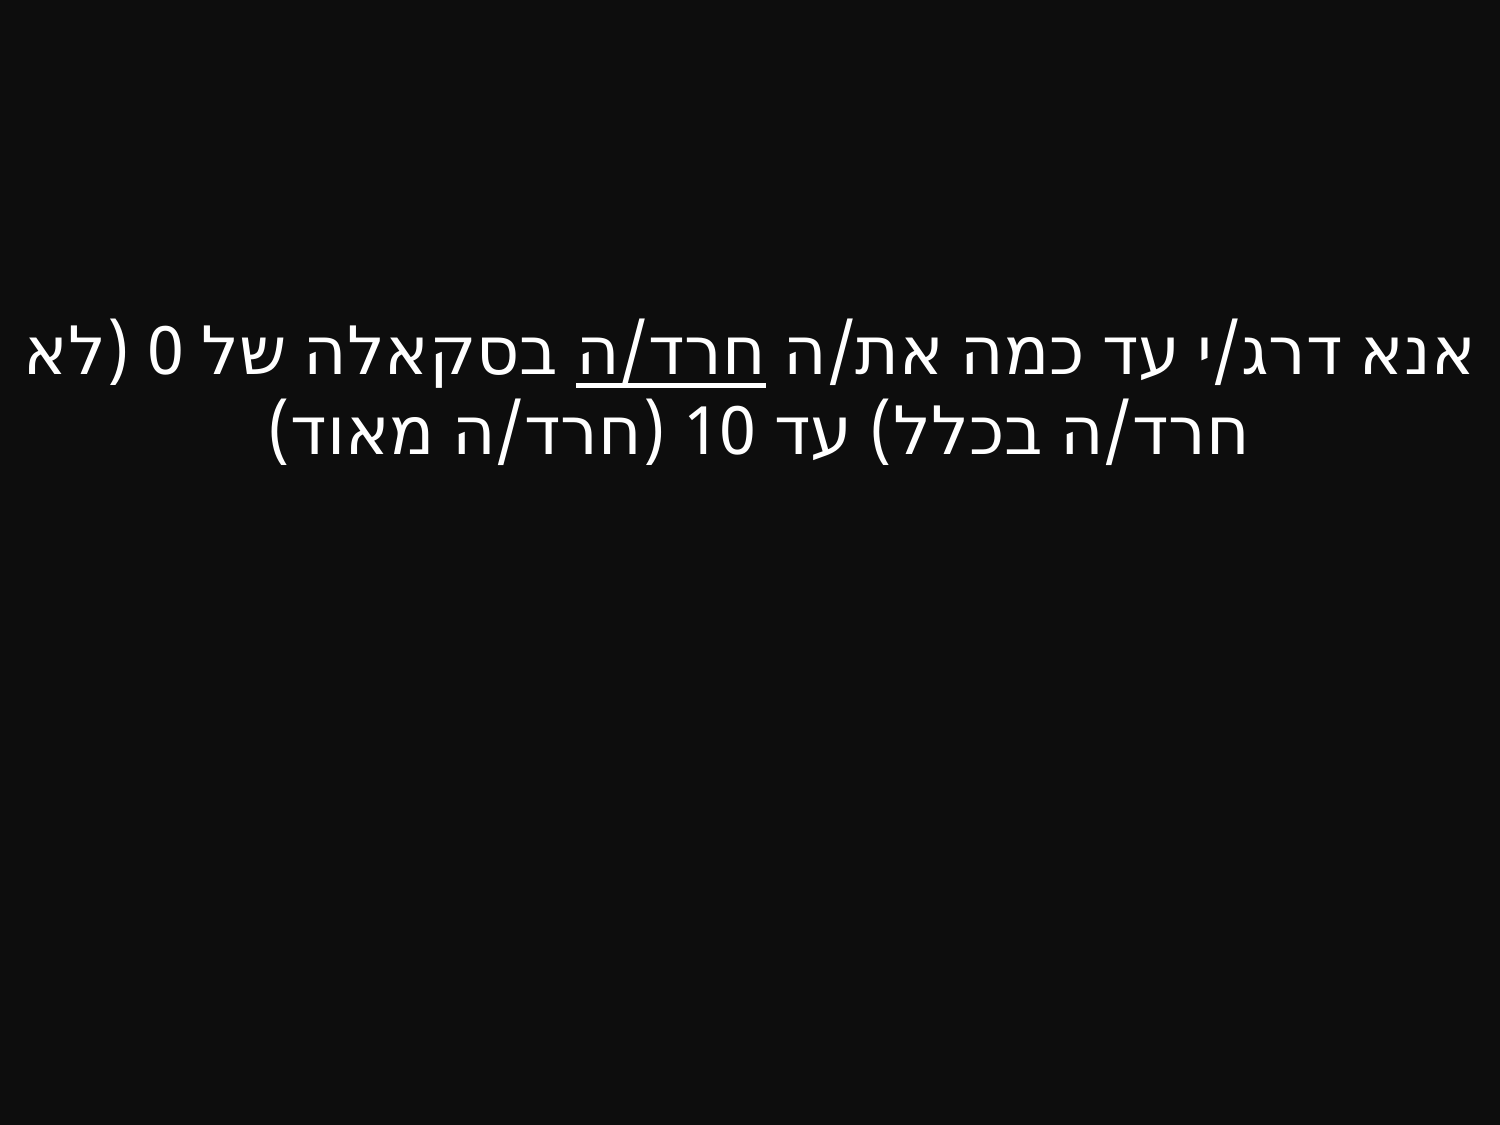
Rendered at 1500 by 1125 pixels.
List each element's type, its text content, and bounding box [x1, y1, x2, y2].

list אנא דרג/י עד כמה את/ה חרד/ה בסקאלה של 0 (לא חרד/ה בכלל) עד 10 (חרד/ה מאוד) [0, 299, 1500, 1125]
